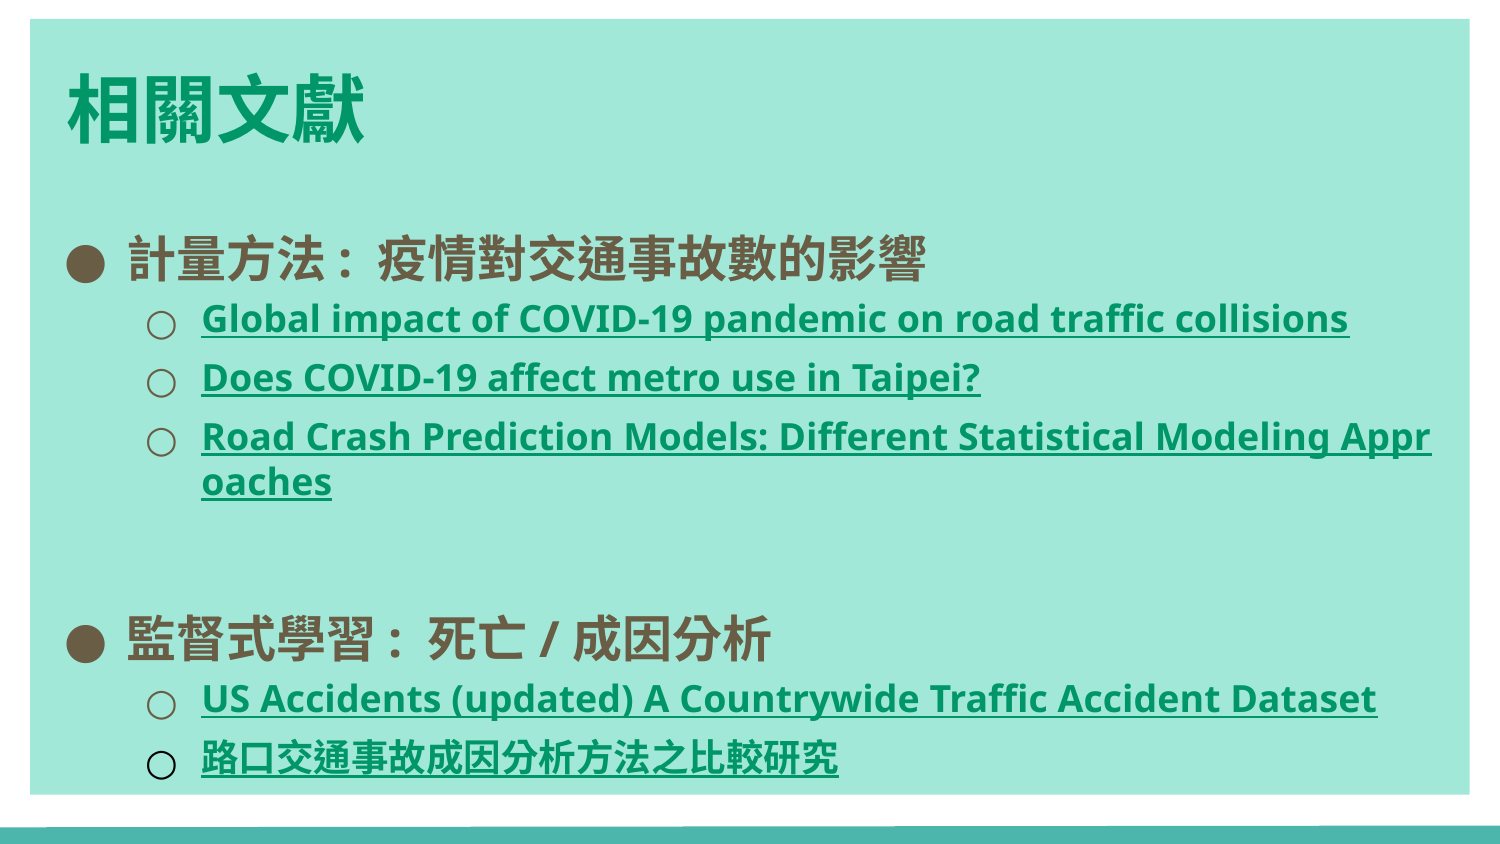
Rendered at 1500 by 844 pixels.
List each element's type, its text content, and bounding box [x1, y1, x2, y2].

list 計量方法: 疫情對交通事故數的影響 Global impact of COVID-19 pandemic on road traffic collisions Does COVID-19 affect metro use in Taipei? Road Crash Prediction Models: Different Statistical Modeling Approaches 監督式學習: 死亡/成因分析 US Accidents (updated) A Countrywide Traffic Accident Dataset 路口交通事故成因分析方法之比較研究 [36, 182, 1464, 792]
title 相關文獻 [51, 43, 512, 168]
